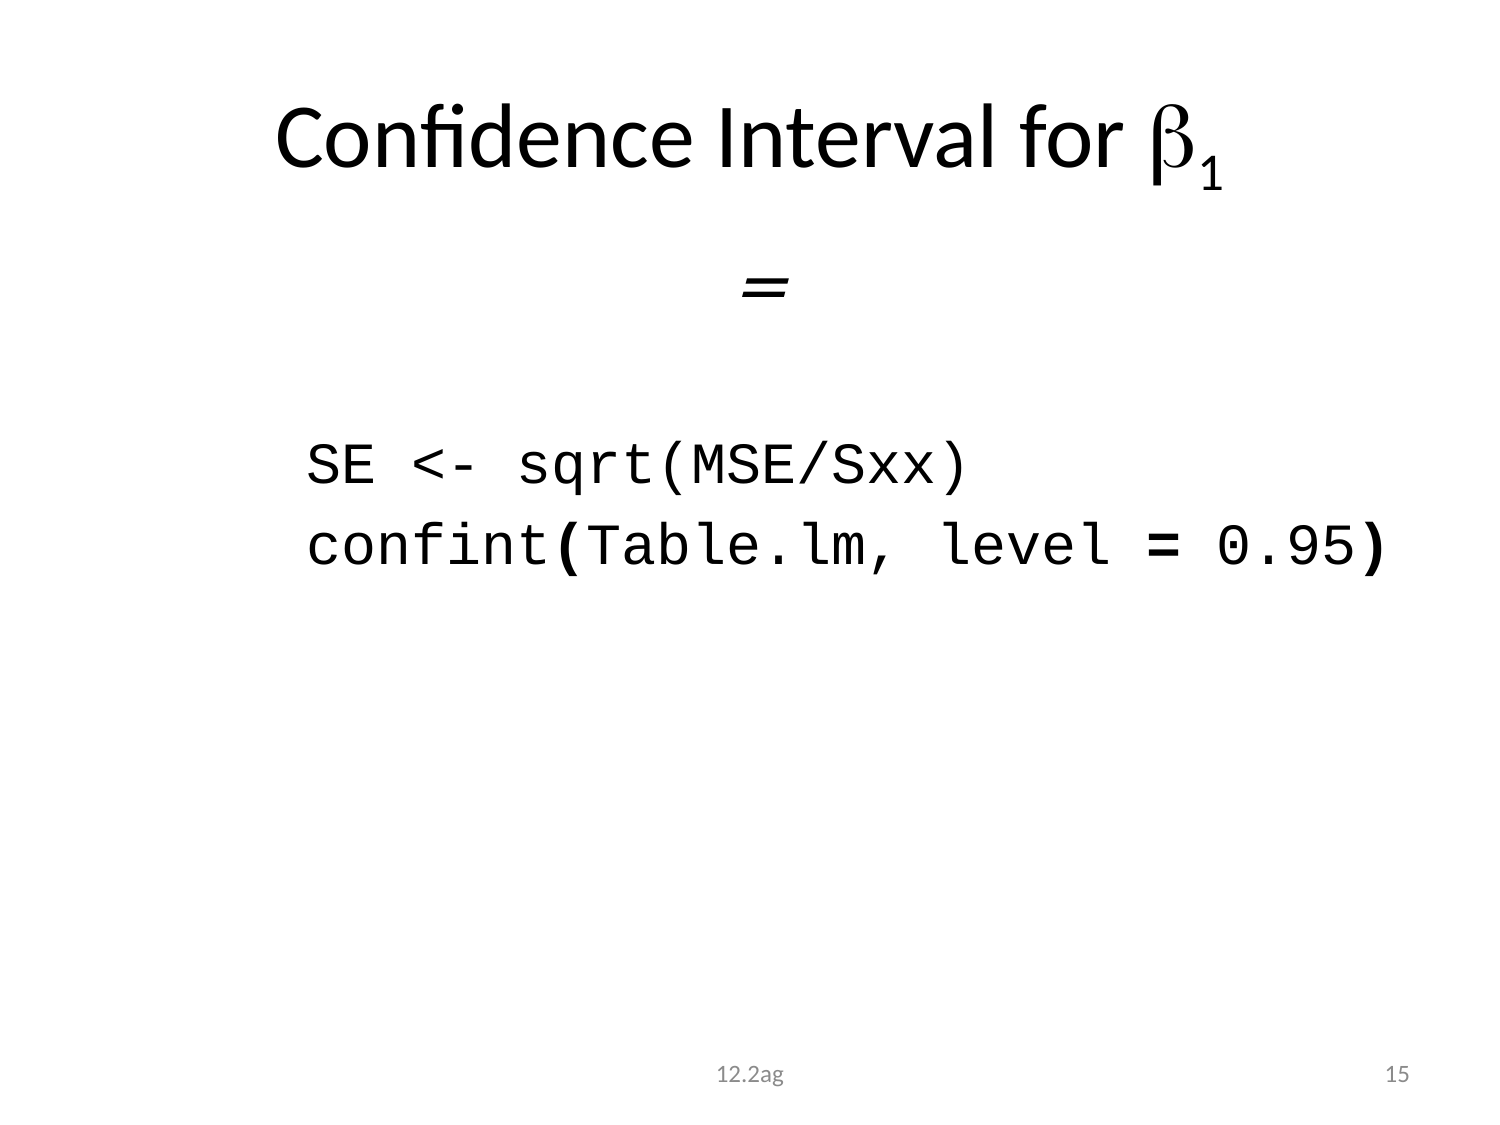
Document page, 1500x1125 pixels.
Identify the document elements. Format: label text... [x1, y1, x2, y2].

footer 12.2ag [512, 1042, 988, 1103]
title Confidence Interval for 1 [75, 45, 1425, 233]
slide_number 15 [1074, 1042, 1425, 1103]
